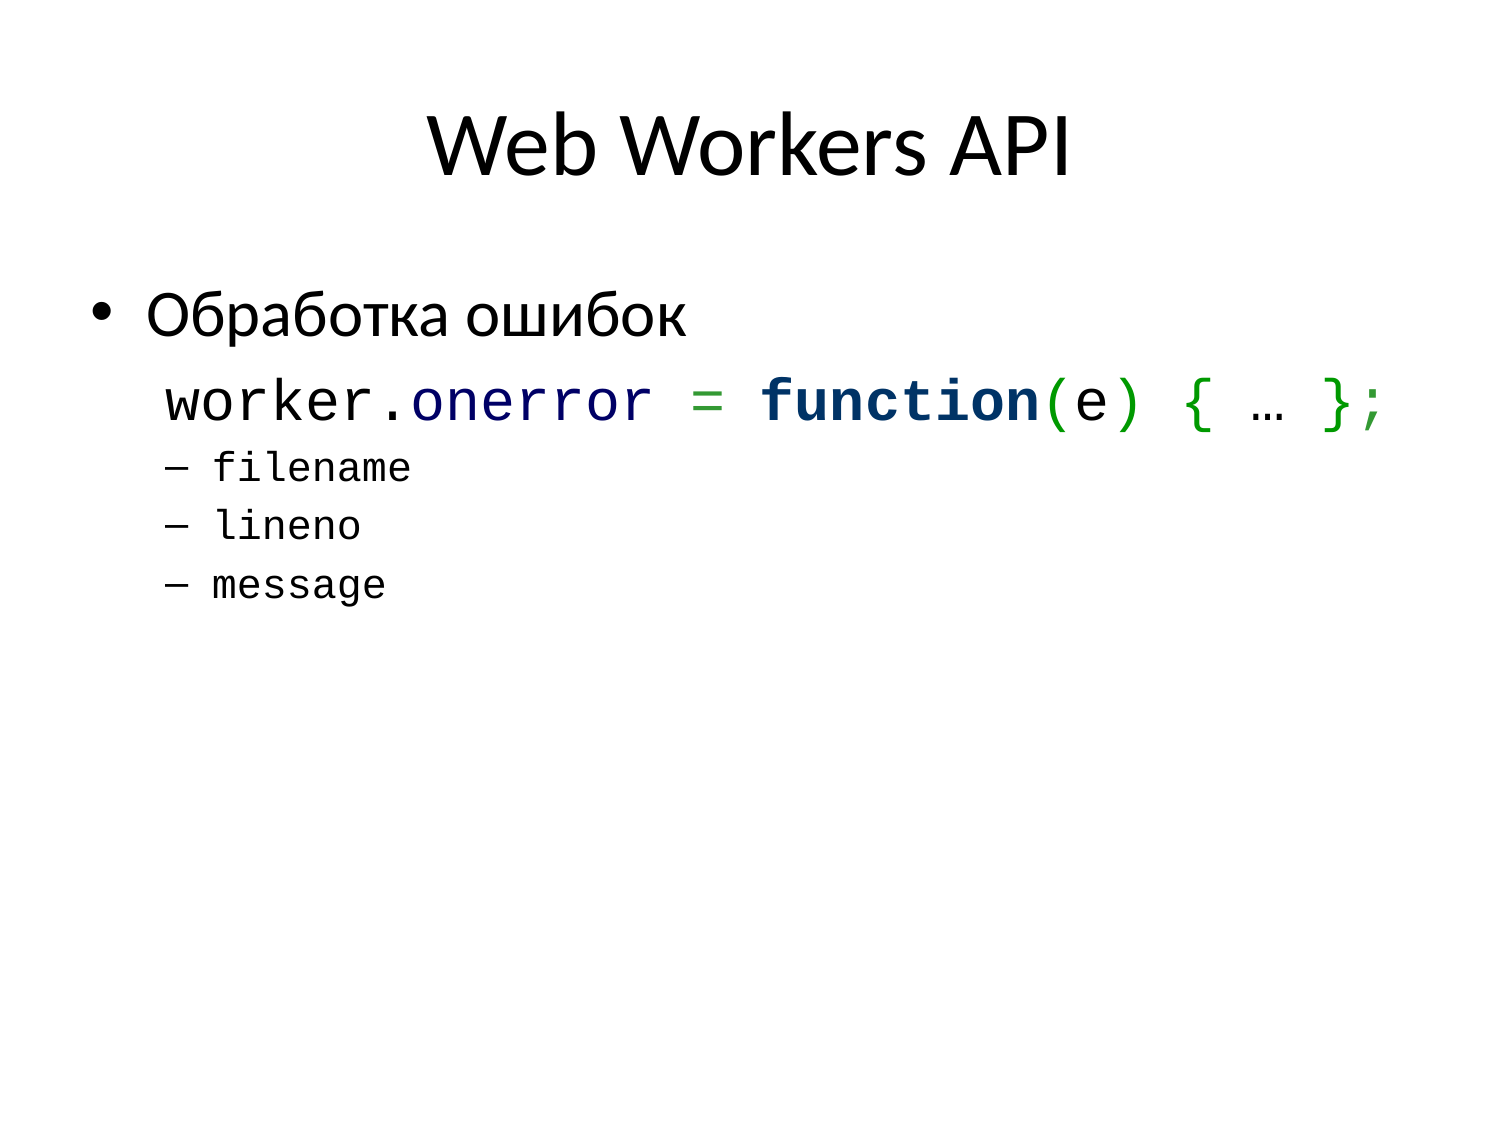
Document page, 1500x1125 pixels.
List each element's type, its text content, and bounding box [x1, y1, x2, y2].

list Обработка ошибок worker.onerror = function(e) { … }; filename lineno message [75, 262, 1425, 1005]
title Web Workers API [75, 45, 1425, 233]
